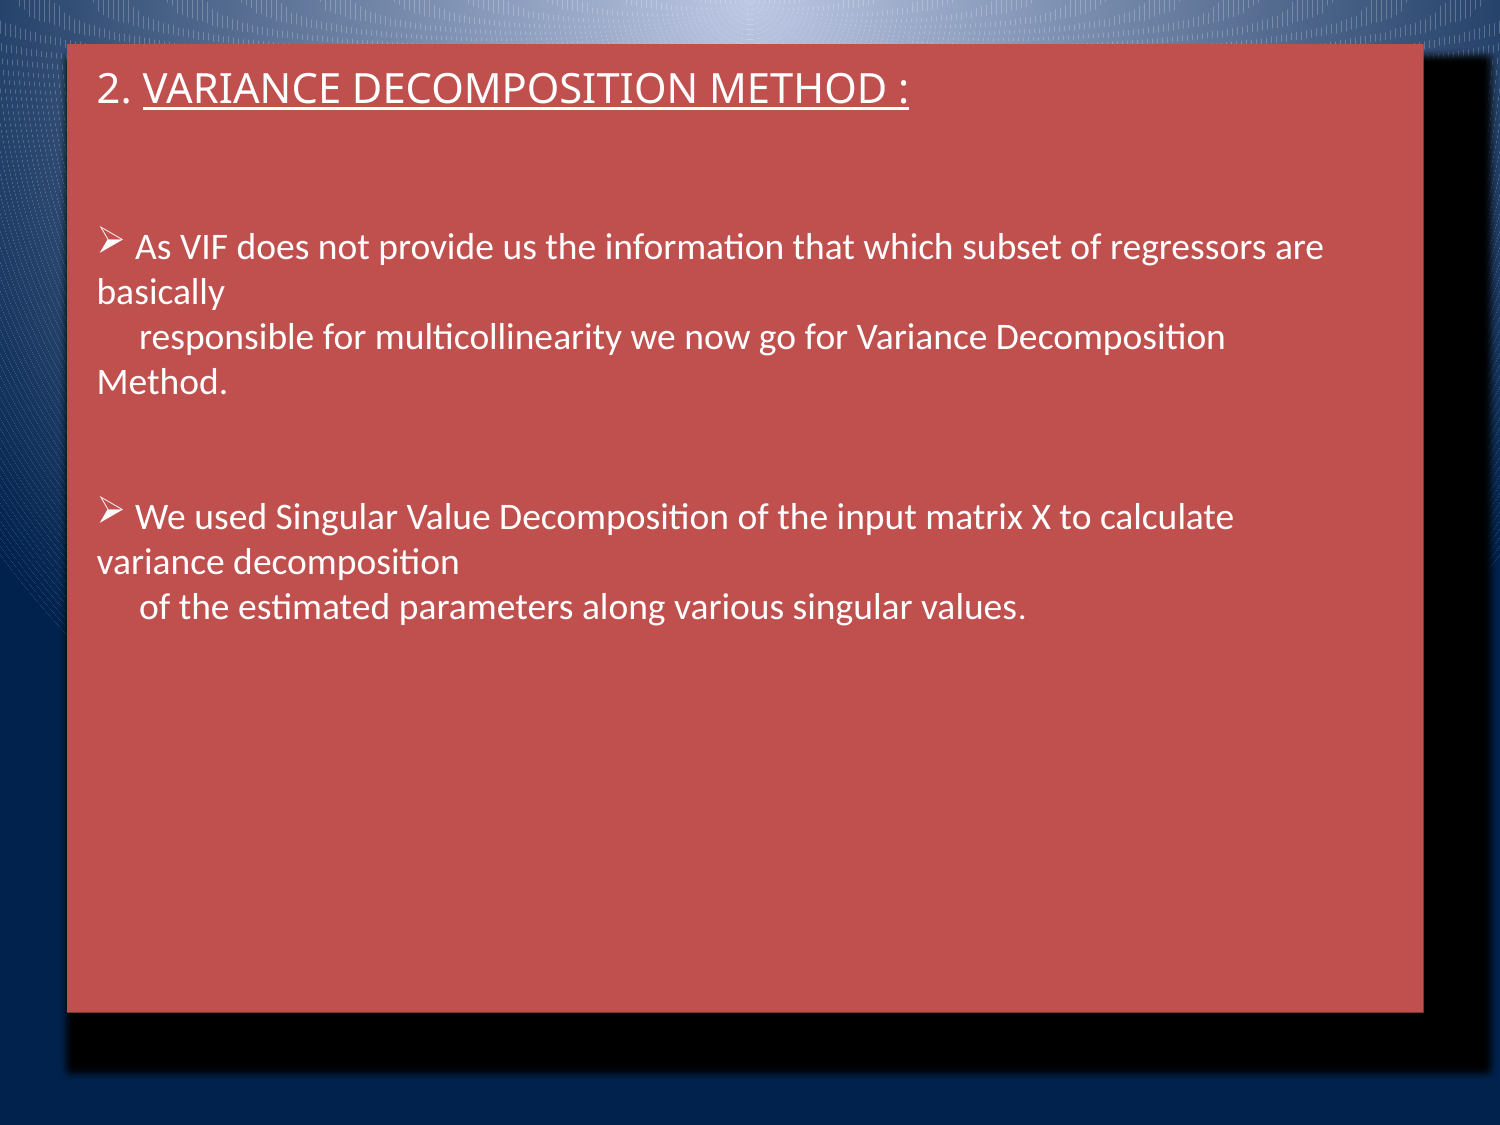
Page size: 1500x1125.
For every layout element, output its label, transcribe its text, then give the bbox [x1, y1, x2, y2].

text_box [67, 44, 1424, 1013]
text_box 2. VARIANCE DECOMPOSITION METHOD : As VIF does not provide us the information that which subset of regressors are basically responsible for multicollinearity we now go for Variance Decomposition Method. We used Singular Value Decomposition of the input matrix X to calculate variance decomposition of the estimated parameters along various singular values. [81, 54, 1358, 715]
